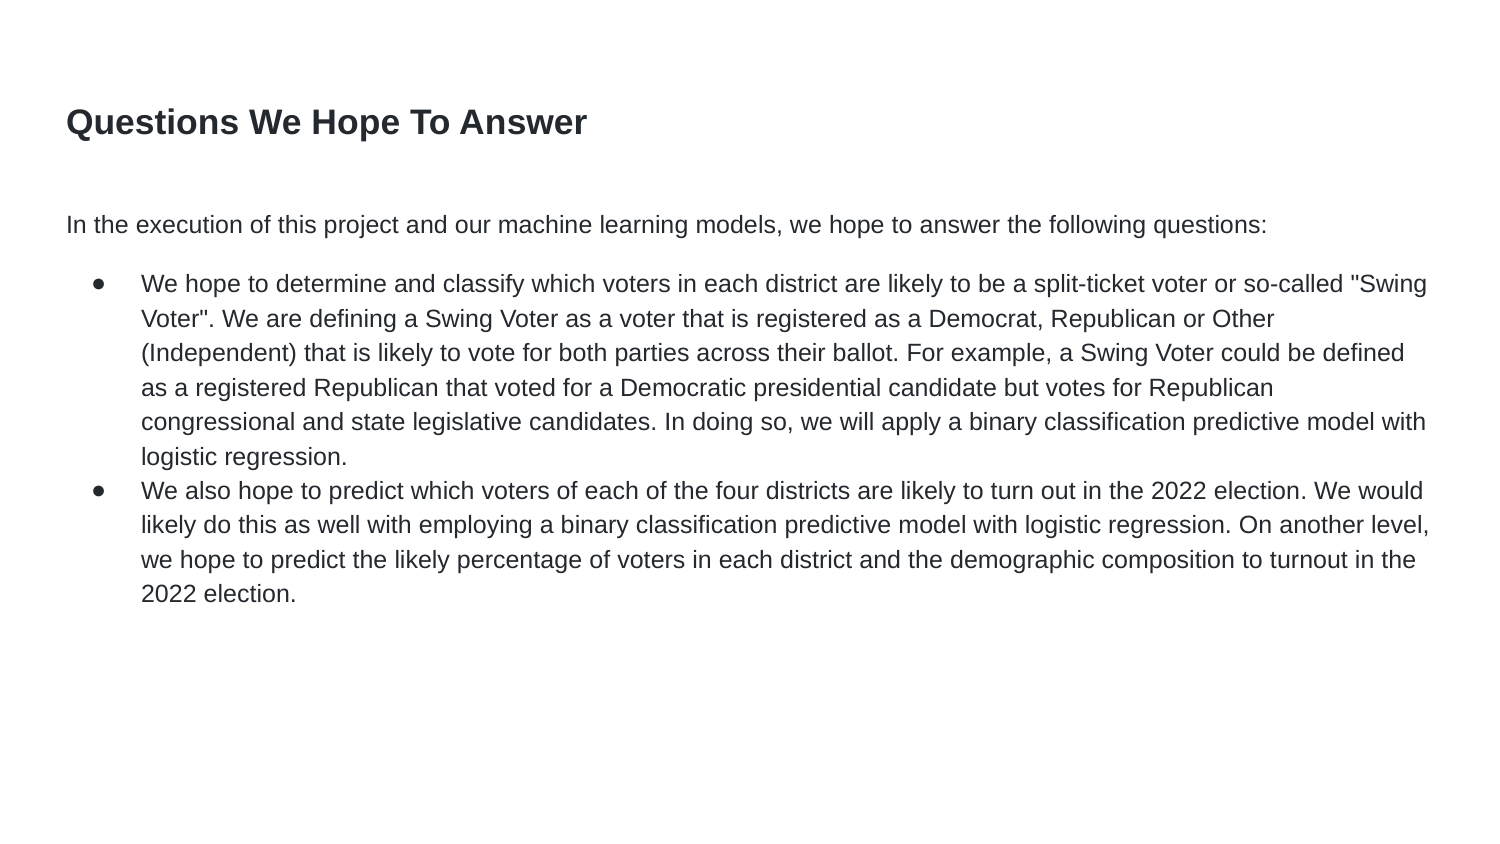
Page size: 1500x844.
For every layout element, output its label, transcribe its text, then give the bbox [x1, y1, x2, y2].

title Questions We Hope To Answer [51, 72, 1449, 167]
list In the execution of this project and our machine learning models, we hope to answer the following questions: We hope to determine and classify which voters in each district are likely to be a split-ticket voter or so-called "Swing Voter". We are defining a Swing Voter as a voter that is registered as a Democrat, Republican or Other (Independent) that is likely to vote for both parties across their ballot. For example, a Swing Voter could be defined as a registered Republican that voted for a Democratic presidential candidate but votes for Republican congressional and state legislative candidates. In doing so, we will apply a binary classification predictive model with logistic regression. We also hope to predict which voters of each of the four districts are likely to turn out in the 2022 election. We would likely do this as well with employing a binary classification predictive model with logistic regression. On another level, we hope to predict the likely percentage of voters in each district and the demographic composition to turnout in the 2022 election. [51, 189, 1449, 750]
